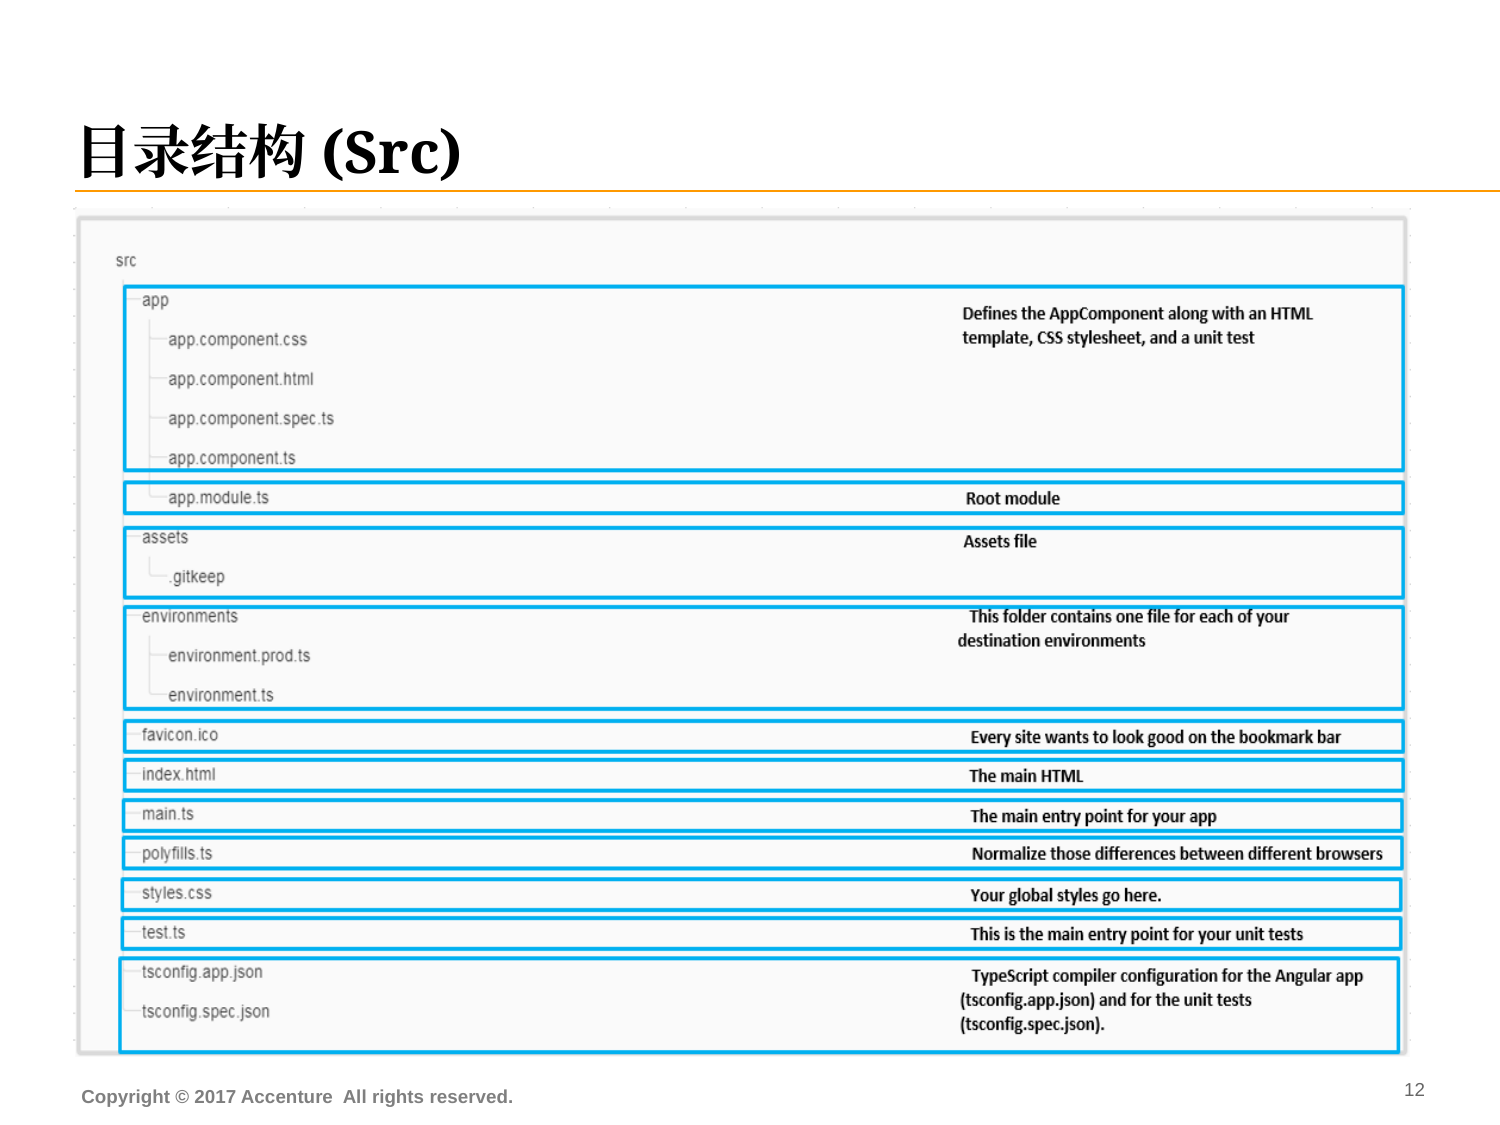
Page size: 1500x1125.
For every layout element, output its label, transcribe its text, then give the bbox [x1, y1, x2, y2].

title 目录结构(Src) [74, 56, 1421, 186]
slide_number 11 [1335, 1078, 1426, 1100]
picture [73, 207, 1411, 1058]
text_box Copyright © 2017 Accenture All rights reserved. [43, 1077, 566, 1116]
